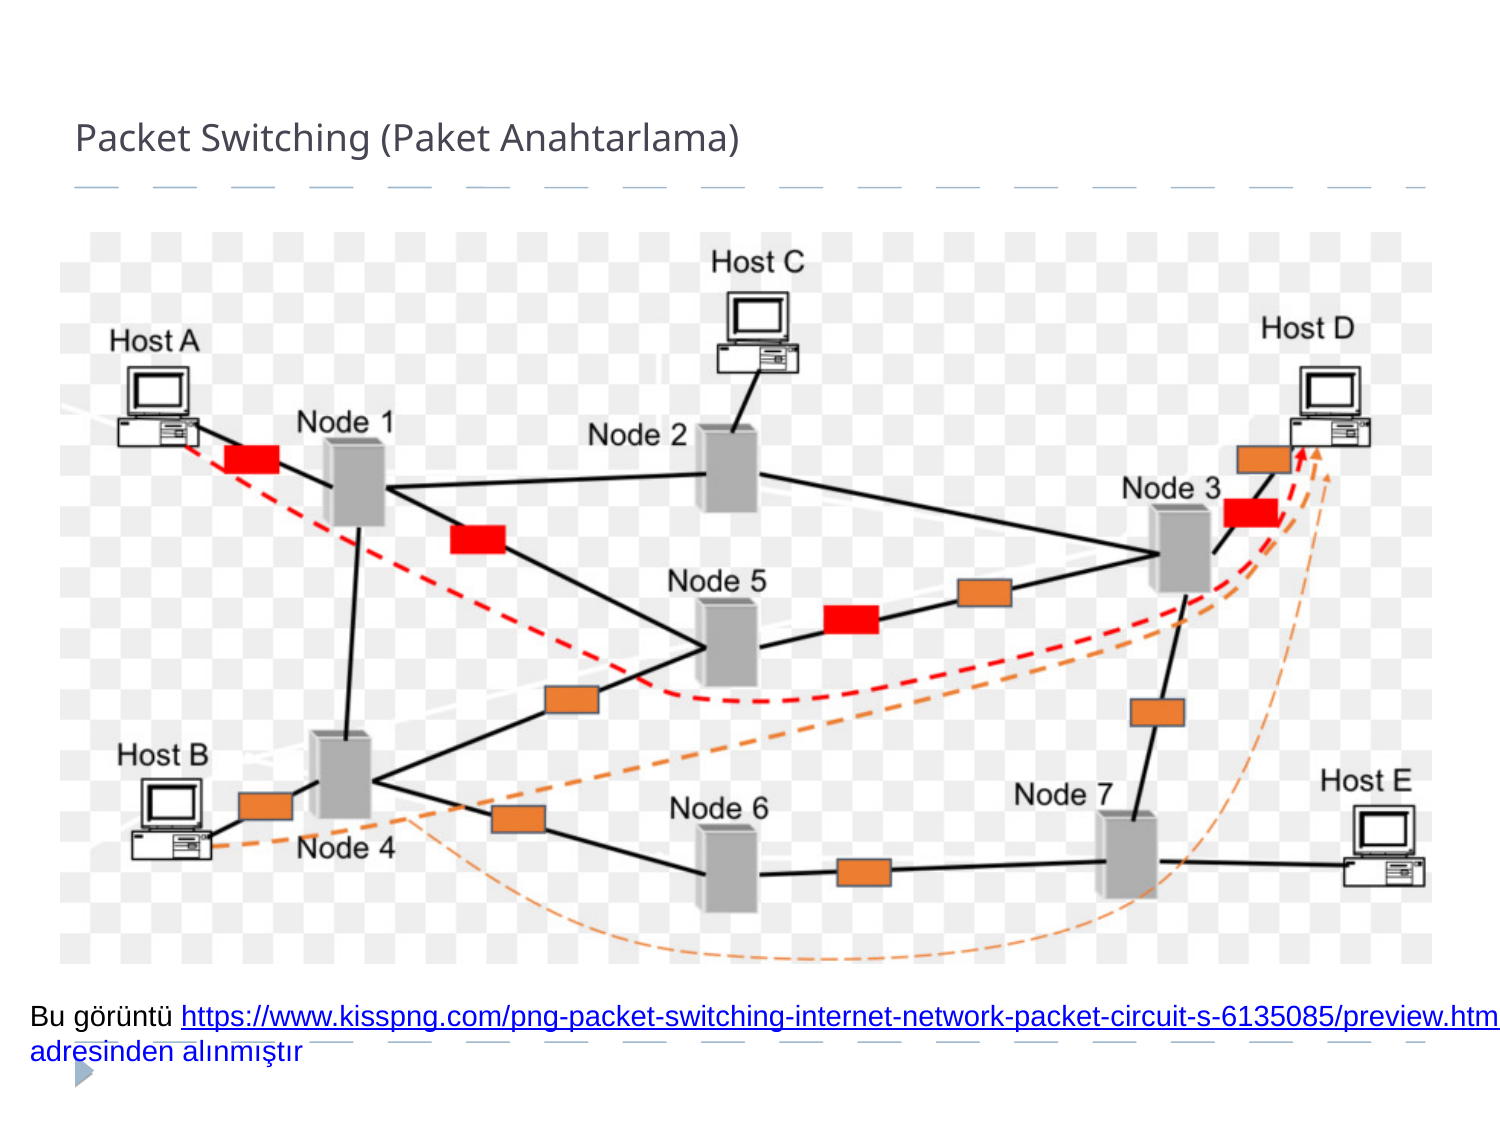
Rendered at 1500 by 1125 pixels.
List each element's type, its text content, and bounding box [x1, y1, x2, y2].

picture [59, 232, 1432, 965]
text_box [74, 44, 1425, 230]
text_box Bu görüntü https://www.kisspng.com/png-packet-switching-internet-network-packet-circuit-s-6135085/preview.html adresinden alınmıştır [15, 989, 1500, 1075]
text_box Packet Switching (Paket Anahtarlama) [59, 106, 1125, 167]
